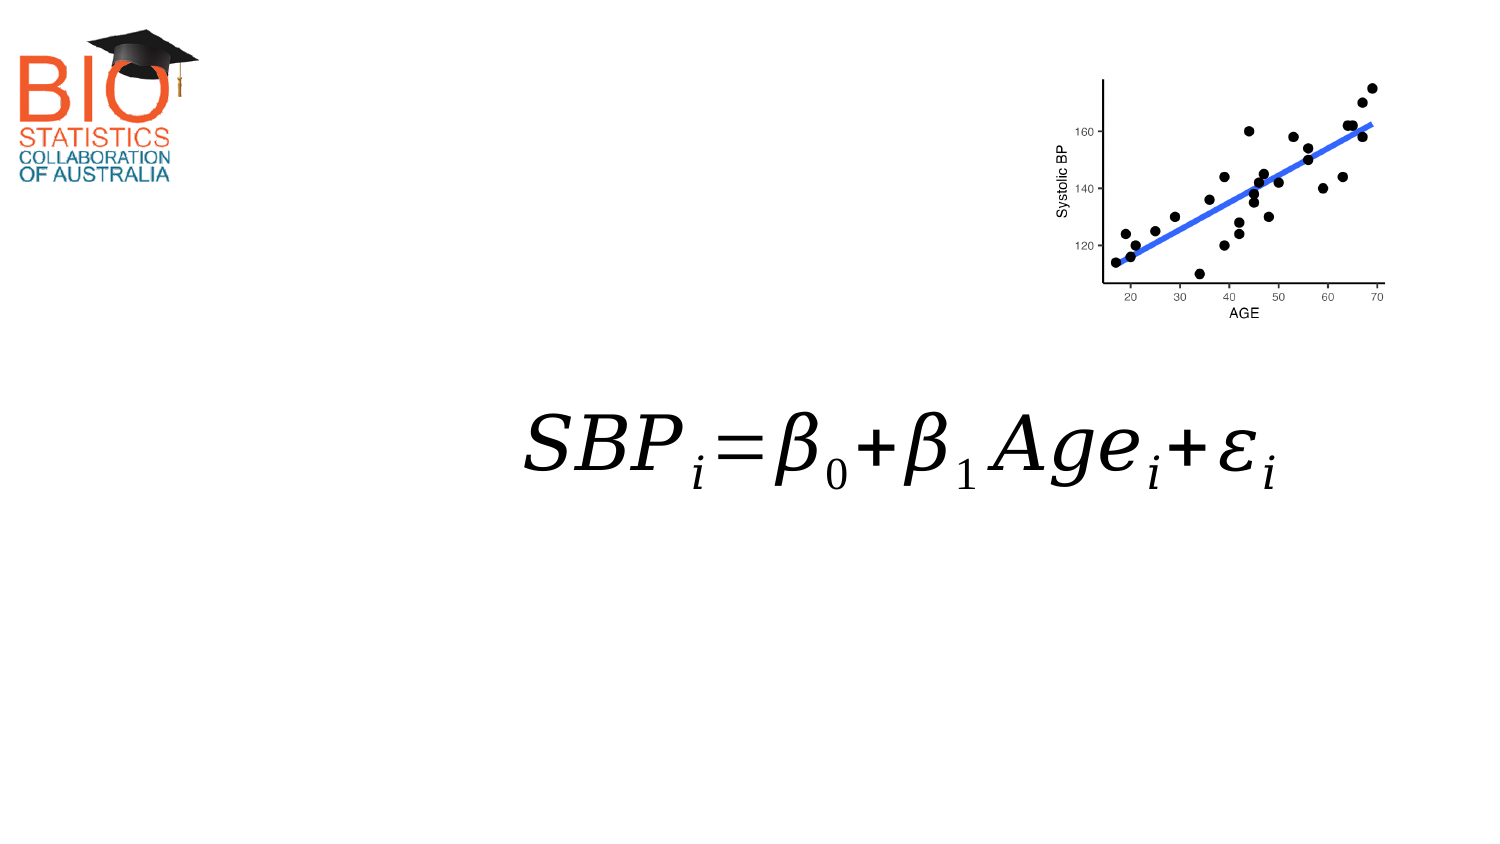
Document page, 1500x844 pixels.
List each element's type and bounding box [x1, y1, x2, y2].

picture [19, 29, 199, 182]
picture [1046, 69, 1396, 332]
